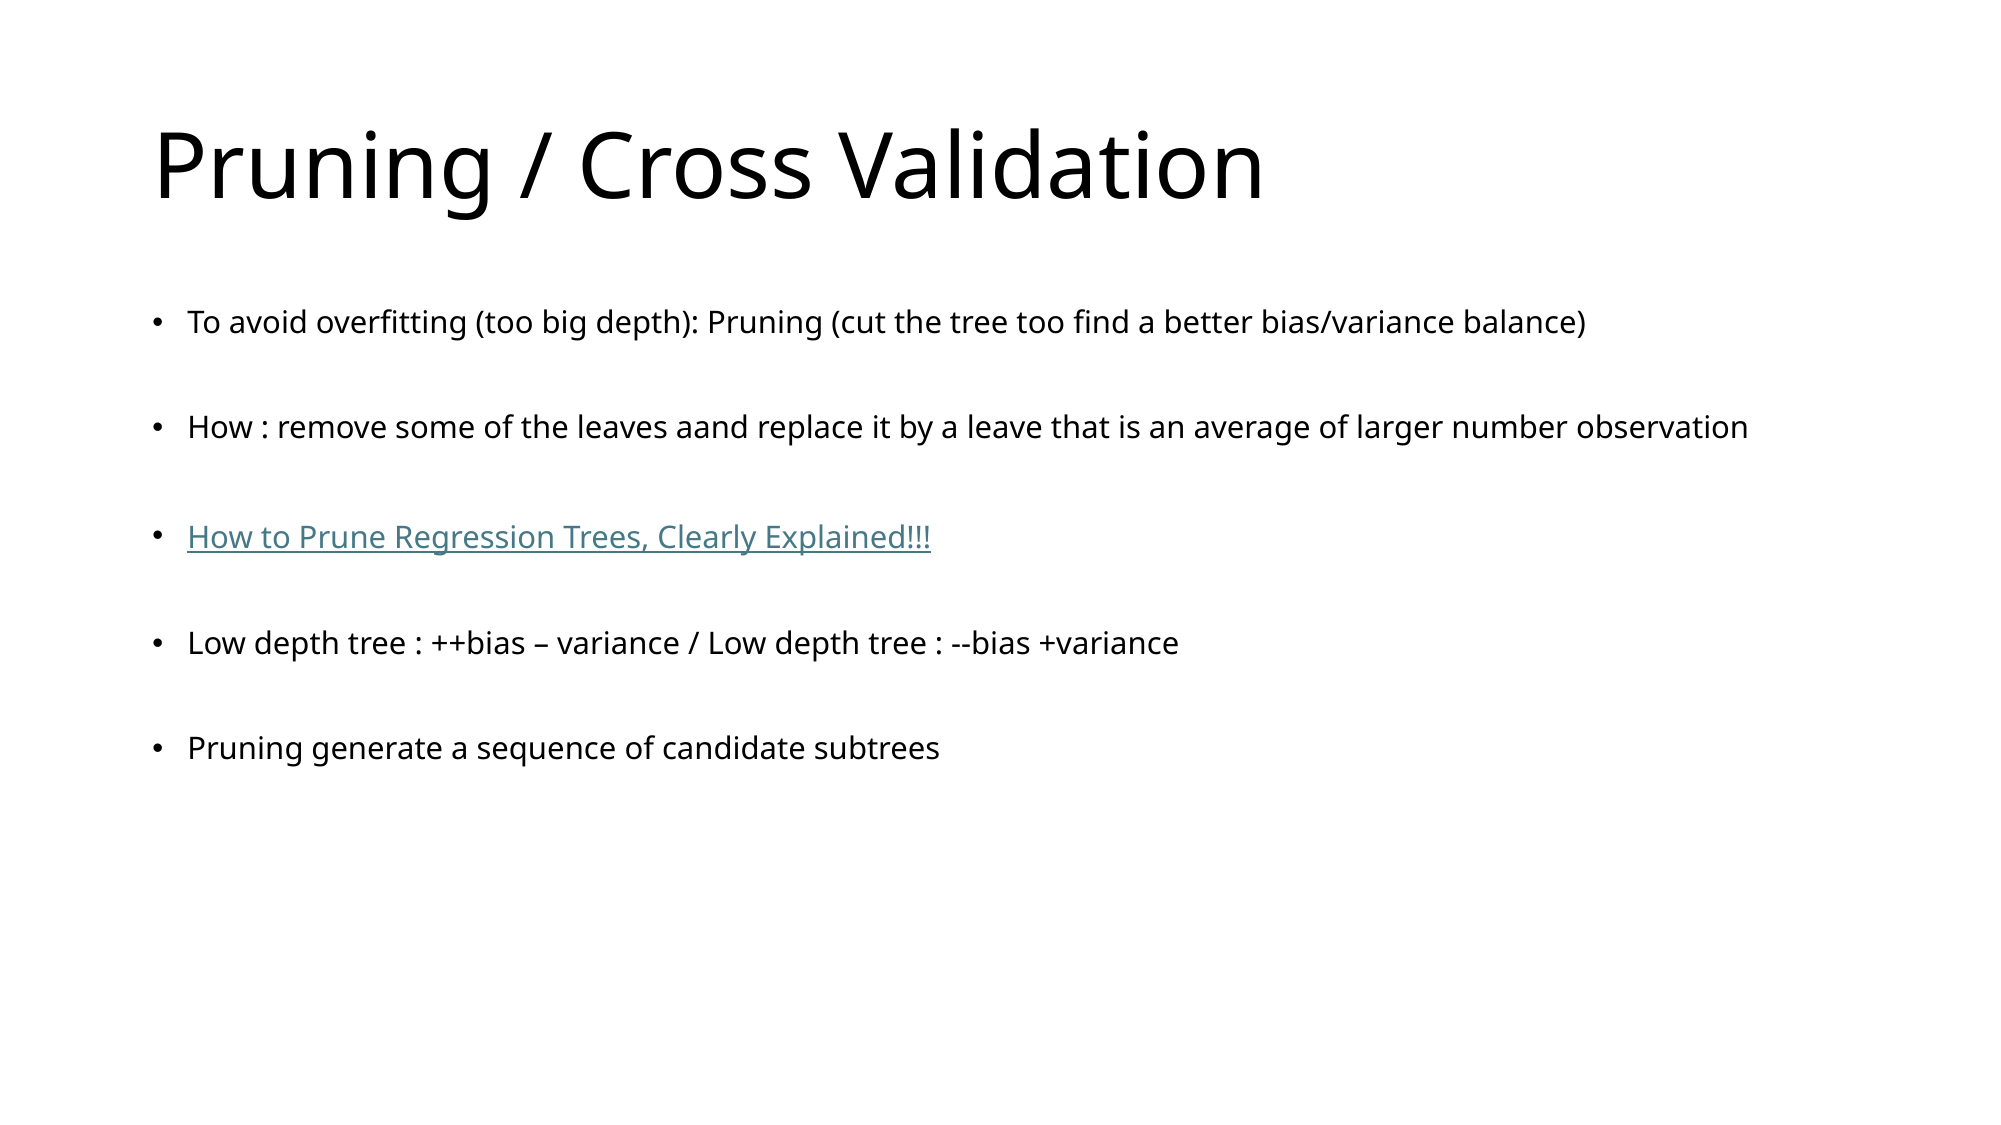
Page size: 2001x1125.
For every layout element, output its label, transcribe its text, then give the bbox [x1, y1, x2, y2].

list To avoid overfitting (too big depth): Pruning (cut the tree too find a better bias/variance balance) How : remove some of the leaves aand replace it by a leave that is an average of larger number observation How to Prune Regression Trees, Clearly Explained!!! Low depth tree : ++bias – variance / Low depth tree : --bias +variance Pruning generate a sequence of candidate subtrees [137, 299, 1863, 781]
title Pruning / Cross Validation [137, 59, 1863, 278]
